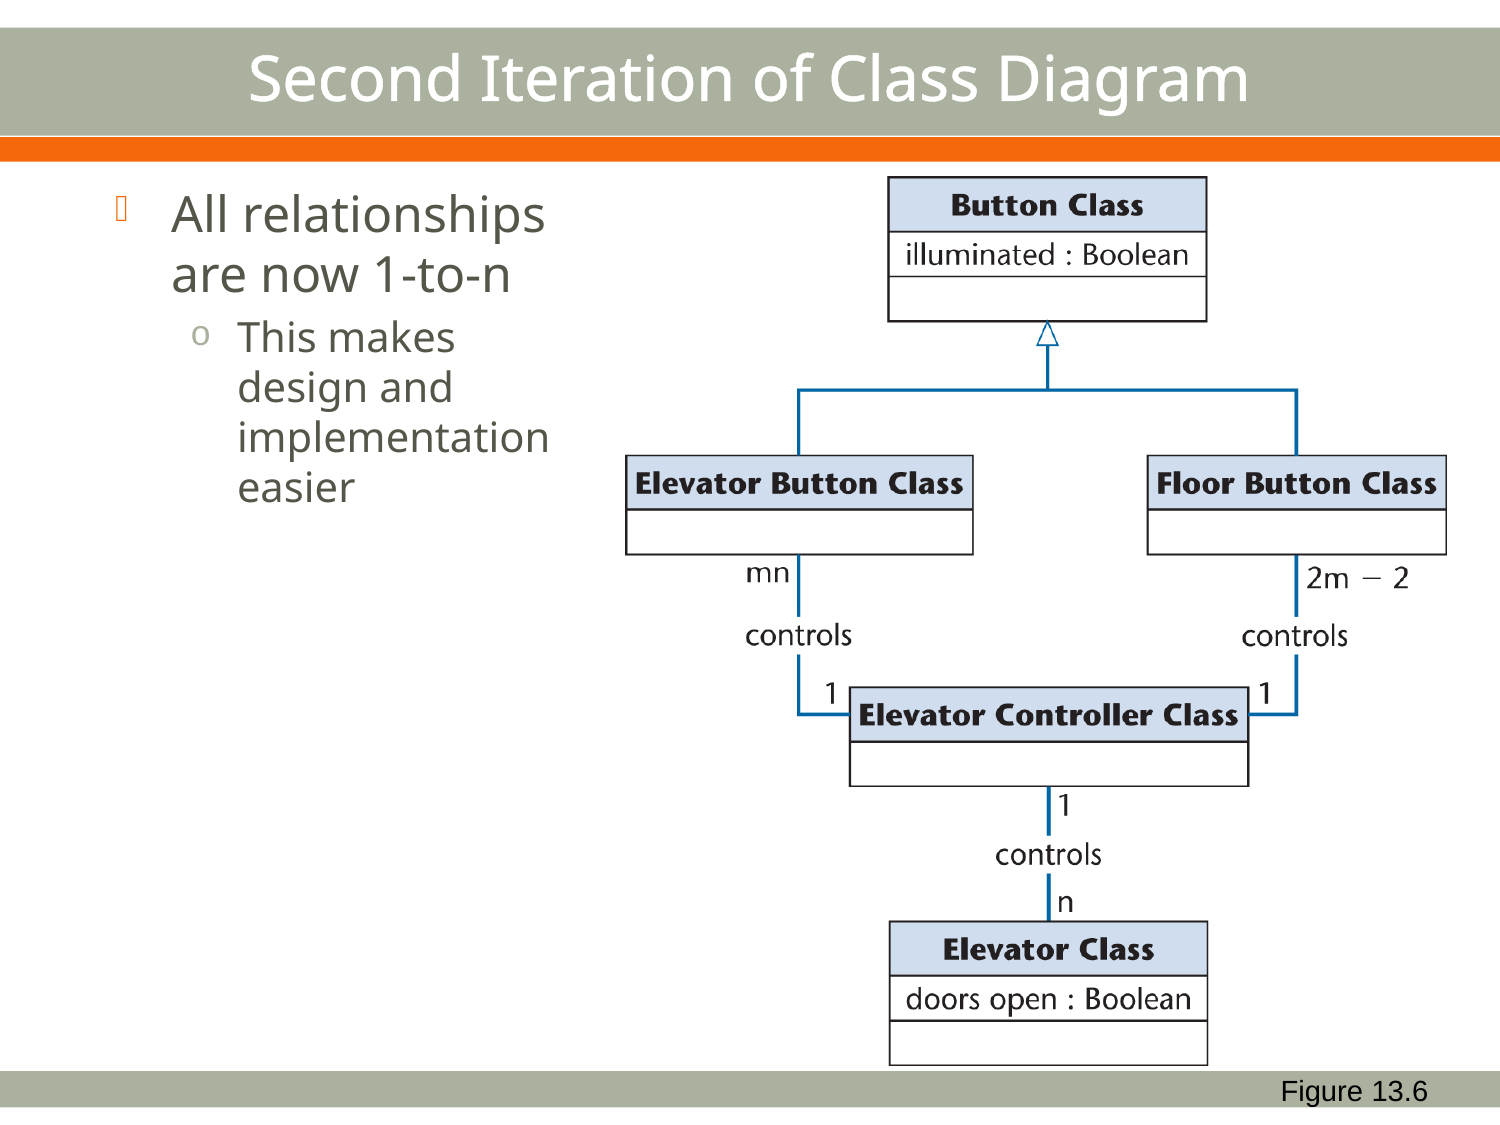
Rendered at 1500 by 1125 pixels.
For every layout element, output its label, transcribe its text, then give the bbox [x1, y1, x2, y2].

picture [625, 176, 1447, 1066]
title Second Iteration of Class Diagram [0, 29, 1500, 123]
text_box Figure 13.6 [1265, 1074, 1444, 1115]
list All relationships are now 1-to-n This makes design and implementation easier [100, 175, 613, 688]
